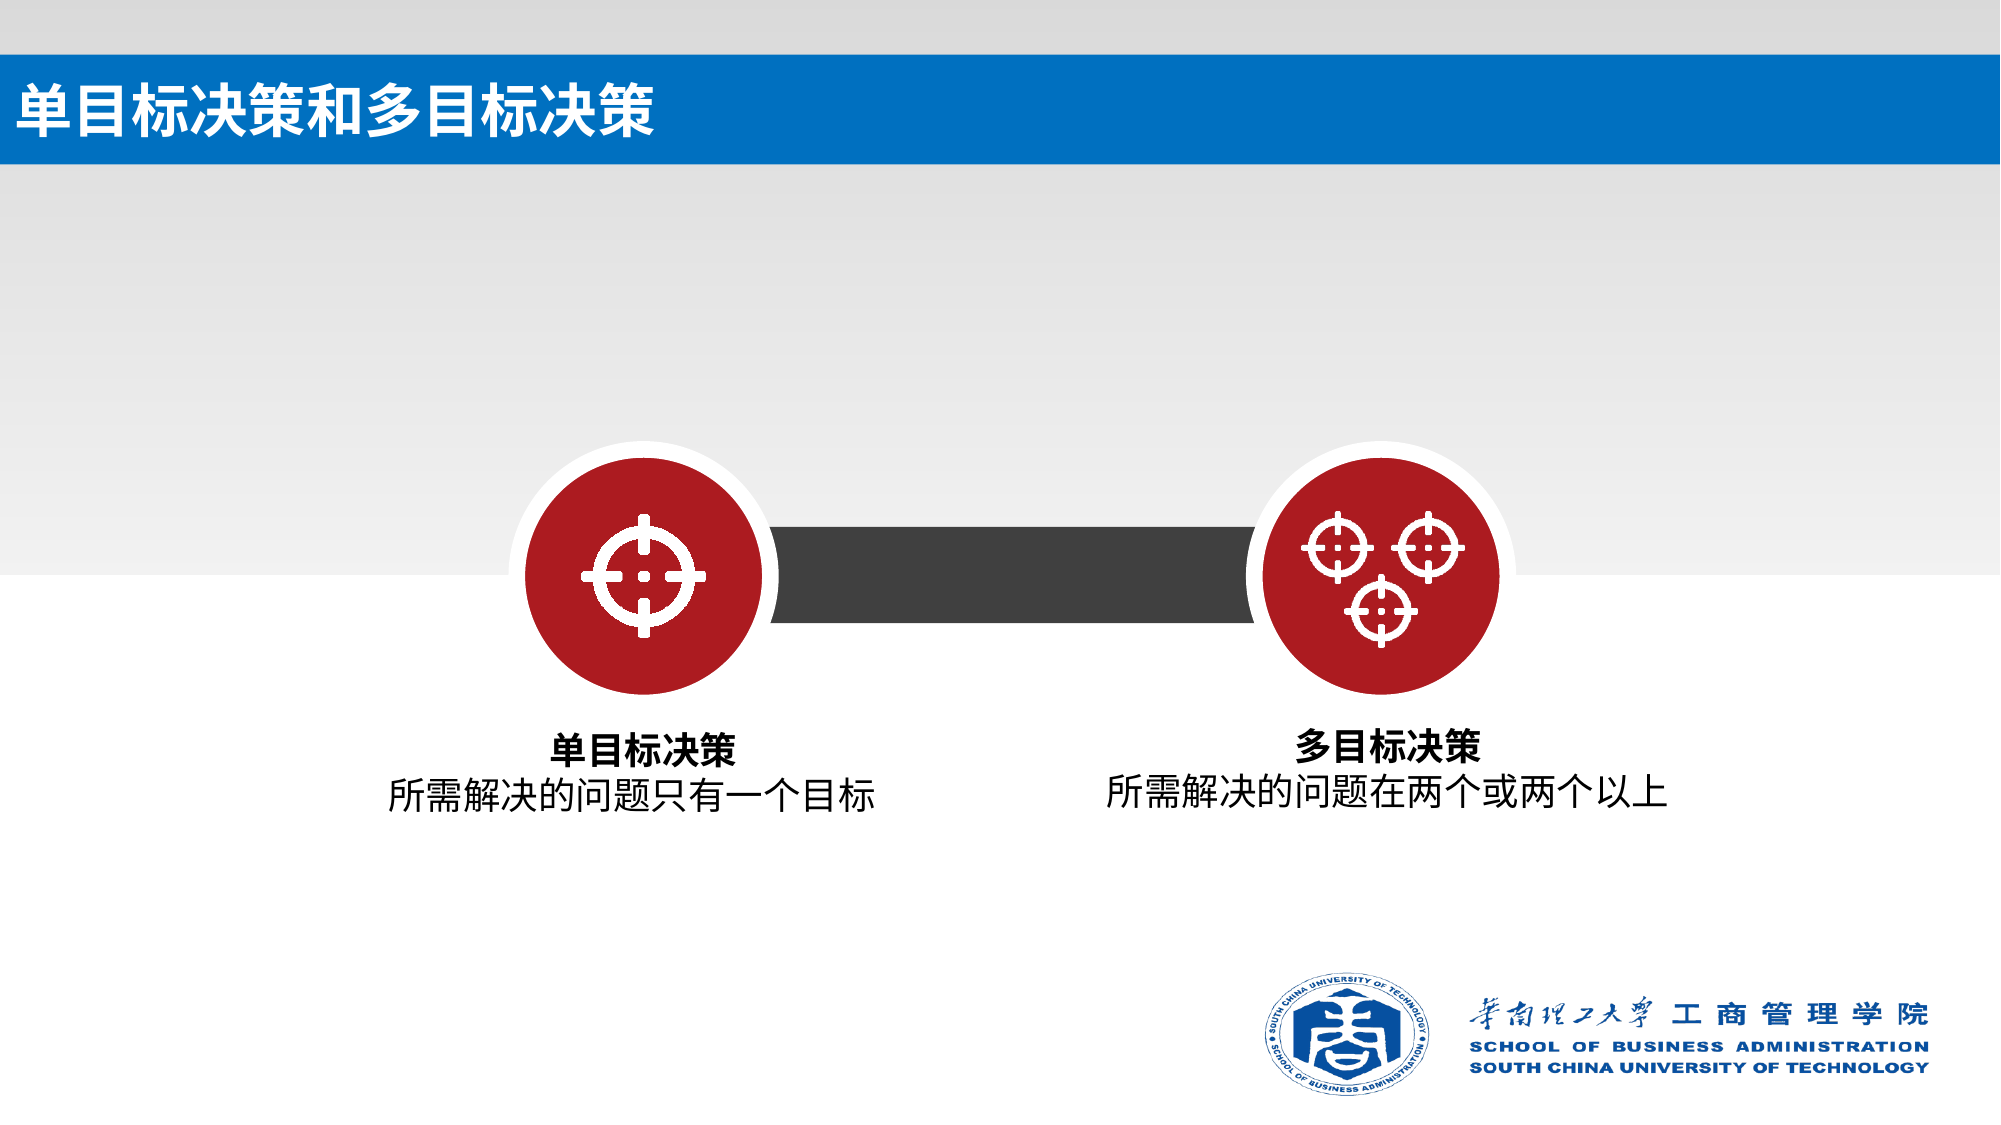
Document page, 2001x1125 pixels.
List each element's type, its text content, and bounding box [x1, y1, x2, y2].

text_box 多目标决策 所需解决的问题在两个或两个以上 [1081, 715, 1696, 821]
picture [1241, 941, 1961, 1125]
text_box 单目标决策 所需解决的问题只有一个目标 [373, 719, 914, 825]
title 单目标决策和多目标决策 [0, 54, 2000, 165]
picture [1301, 510, 1465, 648]
text_box [1252, 447, 1510, 706]
text_box [514, 447, 773, 706]
text_box [763, 525, 1262, 625]
picture [581, 514, 706, 639]
